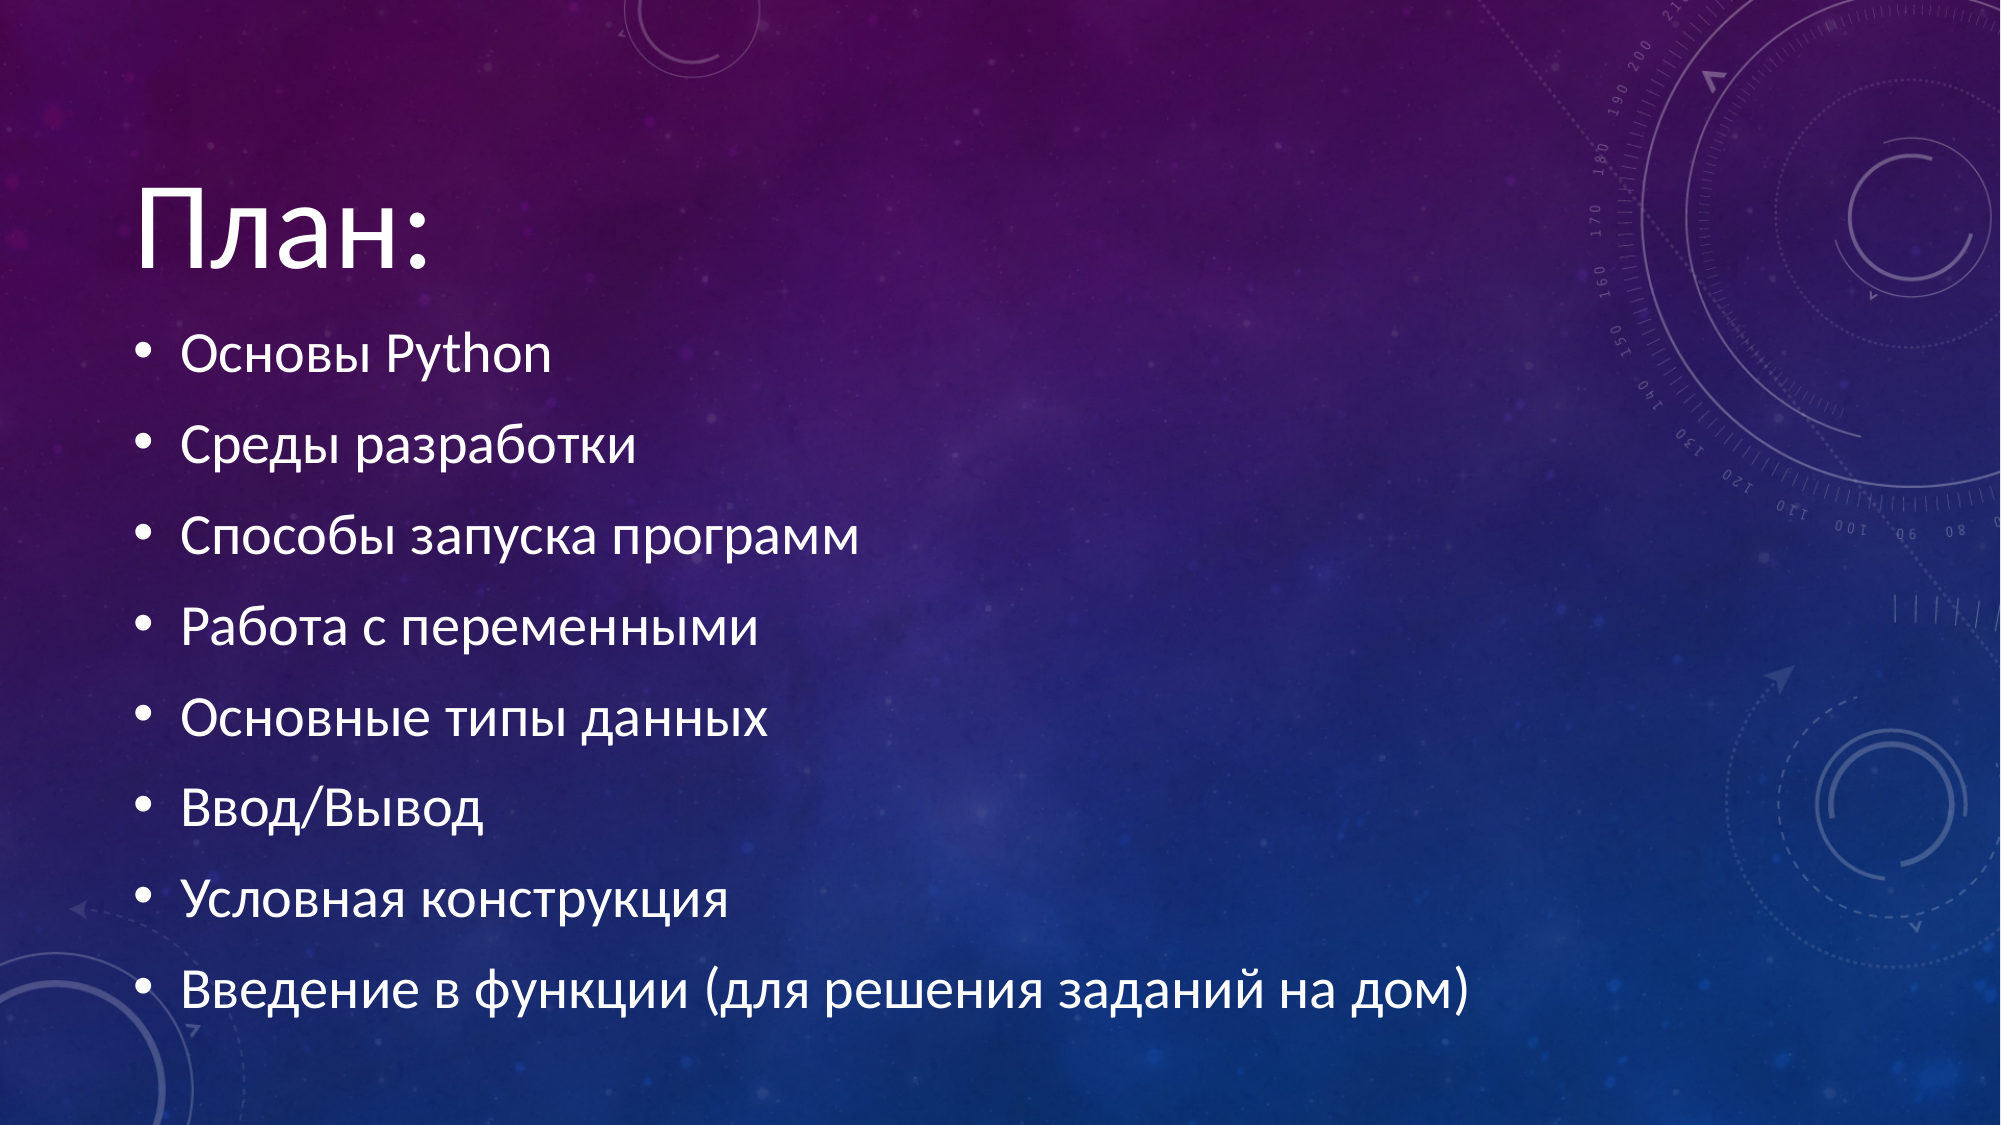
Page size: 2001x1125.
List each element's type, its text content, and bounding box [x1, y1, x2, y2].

picture [0, 0, 2001, 1125]
list План: Основы Python Среды разработки Способы запуска программ Работа с переменными Основные типы данных Ввод/Вывод Условная конструкция Введение в функции (для решения заданий на дом) [118, 140, 1921, 1024]
